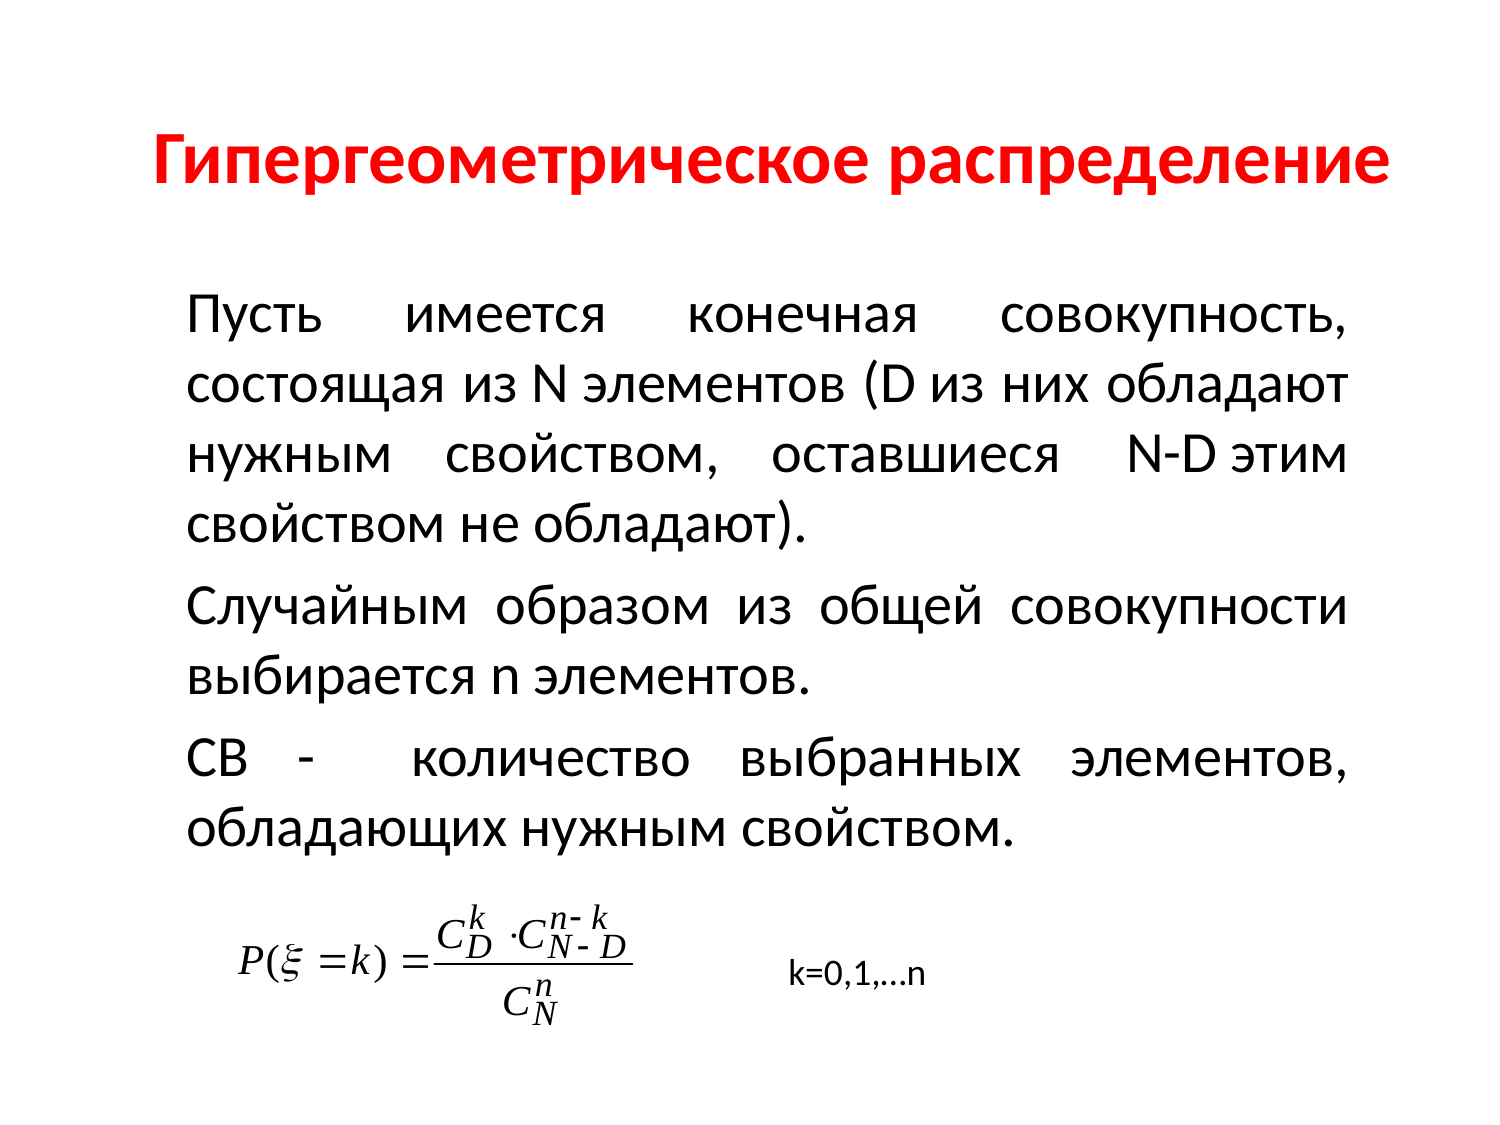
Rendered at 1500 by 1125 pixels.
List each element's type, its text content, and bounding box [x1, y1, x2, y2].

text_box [229, 892, 643, 1036]
title Гипергеометрическое распределение [135, 78, 1411, 320]
subtitle Пусть имеется конечная совокупность, состоящая из N элементов (D из них обладают нужным свойством, оставшиеся N-D этим свойством не обладают). Случайным образом из общей совокупности выбирается n элементов. СВ - количество выбранных элементов, обладающих нужным свойством. [171, 267, 1365, 823]
text_box k=0,1,…n [773, 940, 987, 1001]
